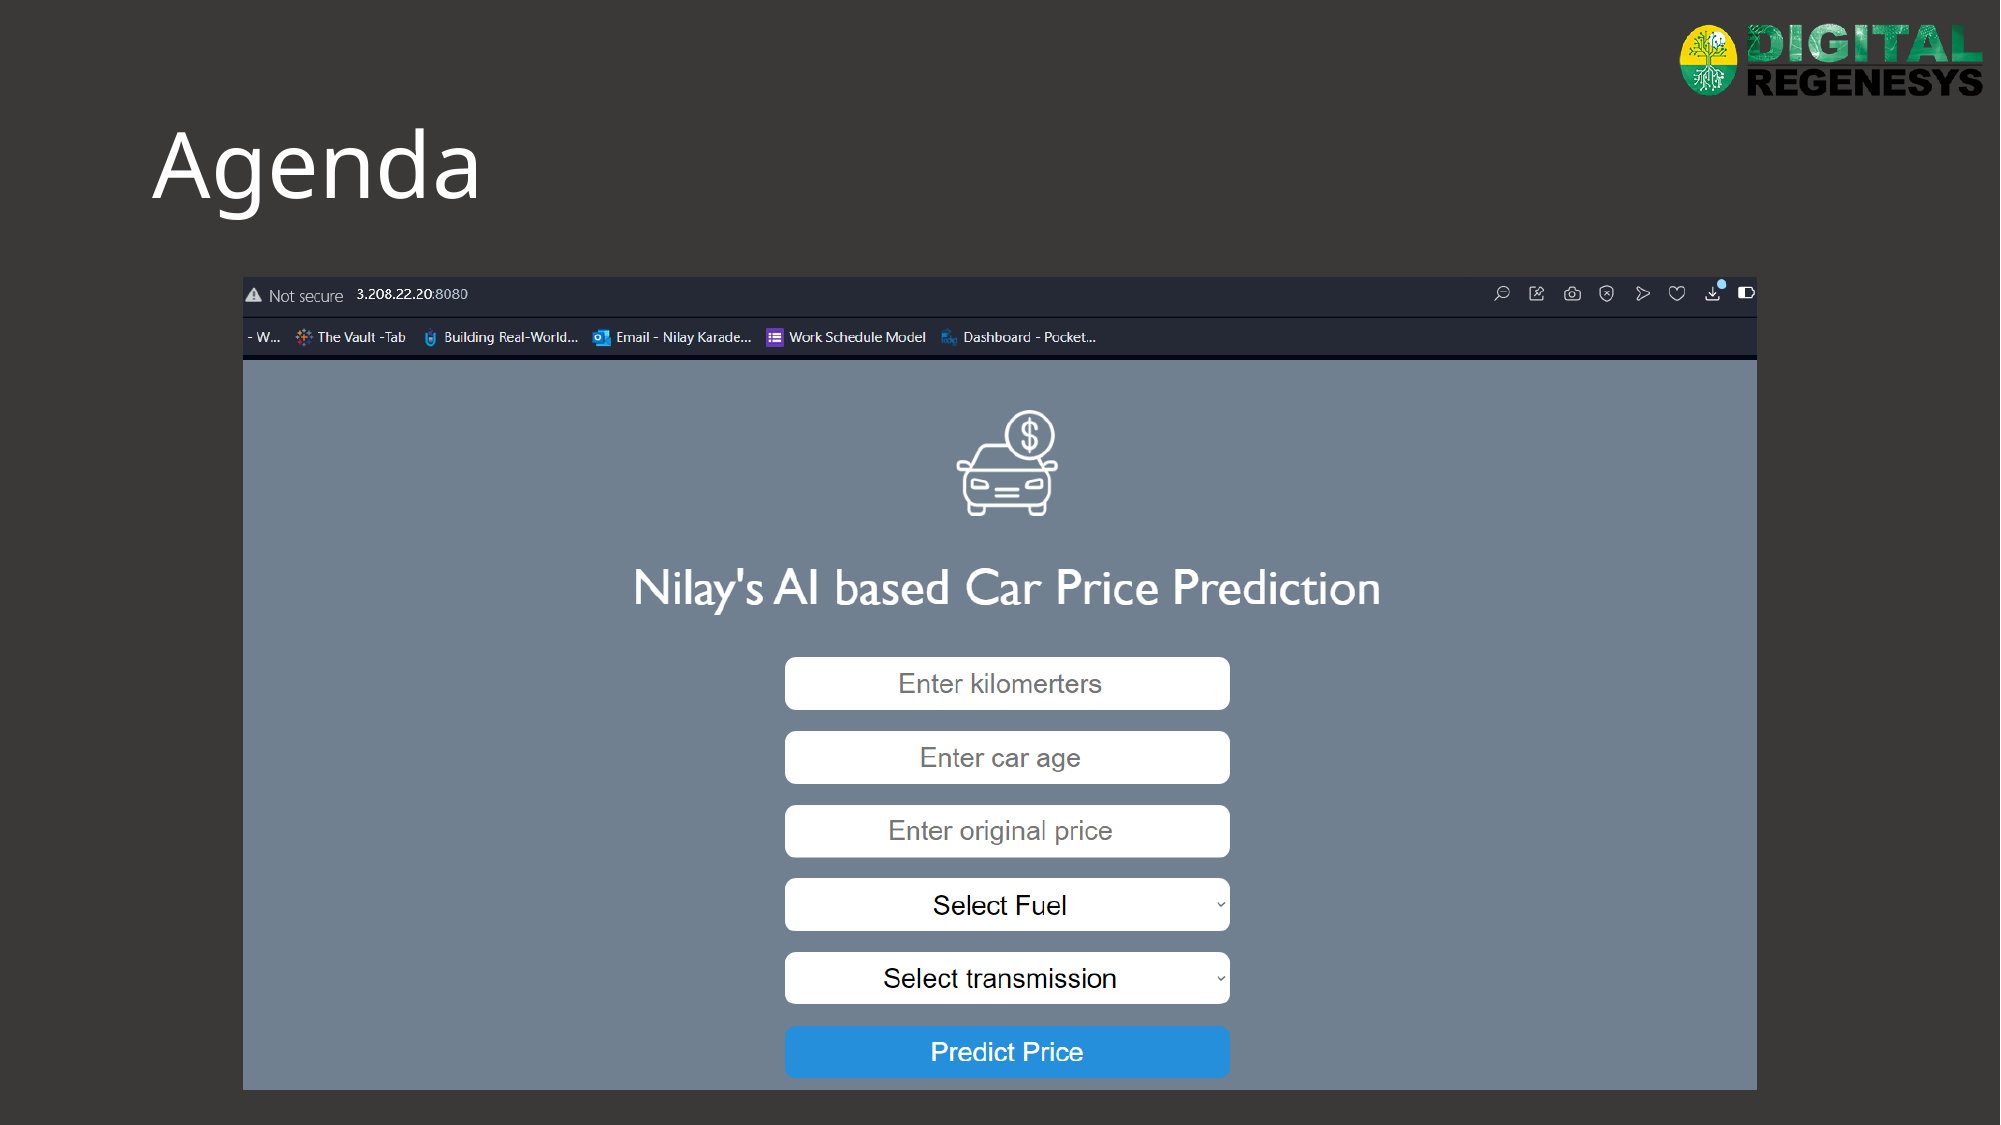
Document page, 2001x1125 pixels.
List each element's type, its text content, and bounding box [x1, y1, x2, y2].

picture [1679, 20, 1989, 99]
picture [243, 277, 1757, 1090]
title Agenda [137, 59, 1863, 278]
